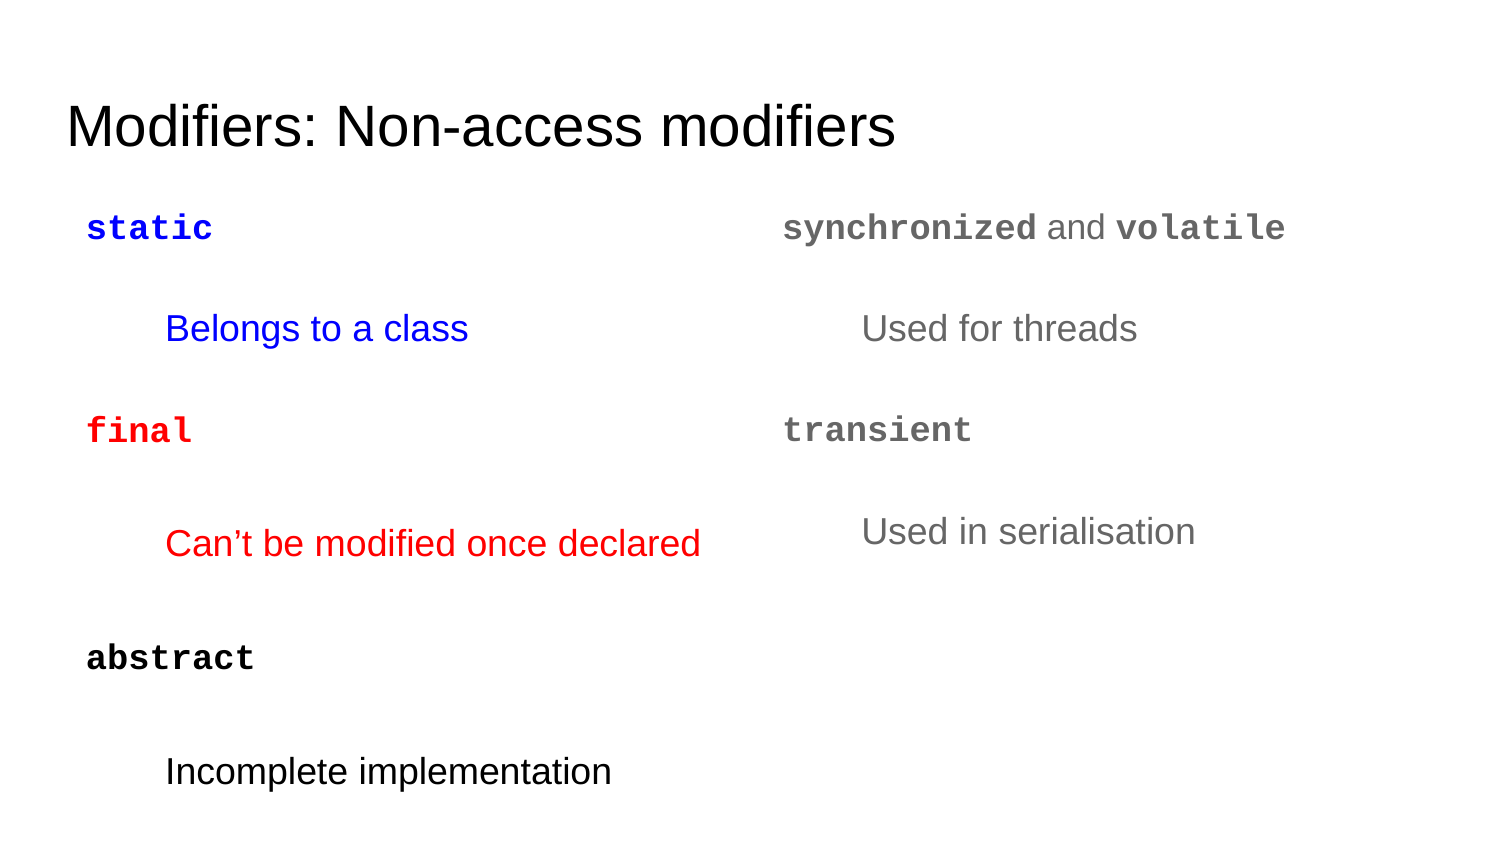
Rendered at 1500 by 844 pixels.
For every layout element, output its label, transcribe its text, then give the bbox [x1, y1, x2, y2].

title Modifiers: Non-access modifiers [51, 72, 1449, 167]
list static Belongs to a class final Can’t be modified once declared abstract Incomplete implementation [51, 189, 747, 831]
text_box synchronized and volatile Used for threads transient Used in serialisation [747, 188, 1444, 831]
